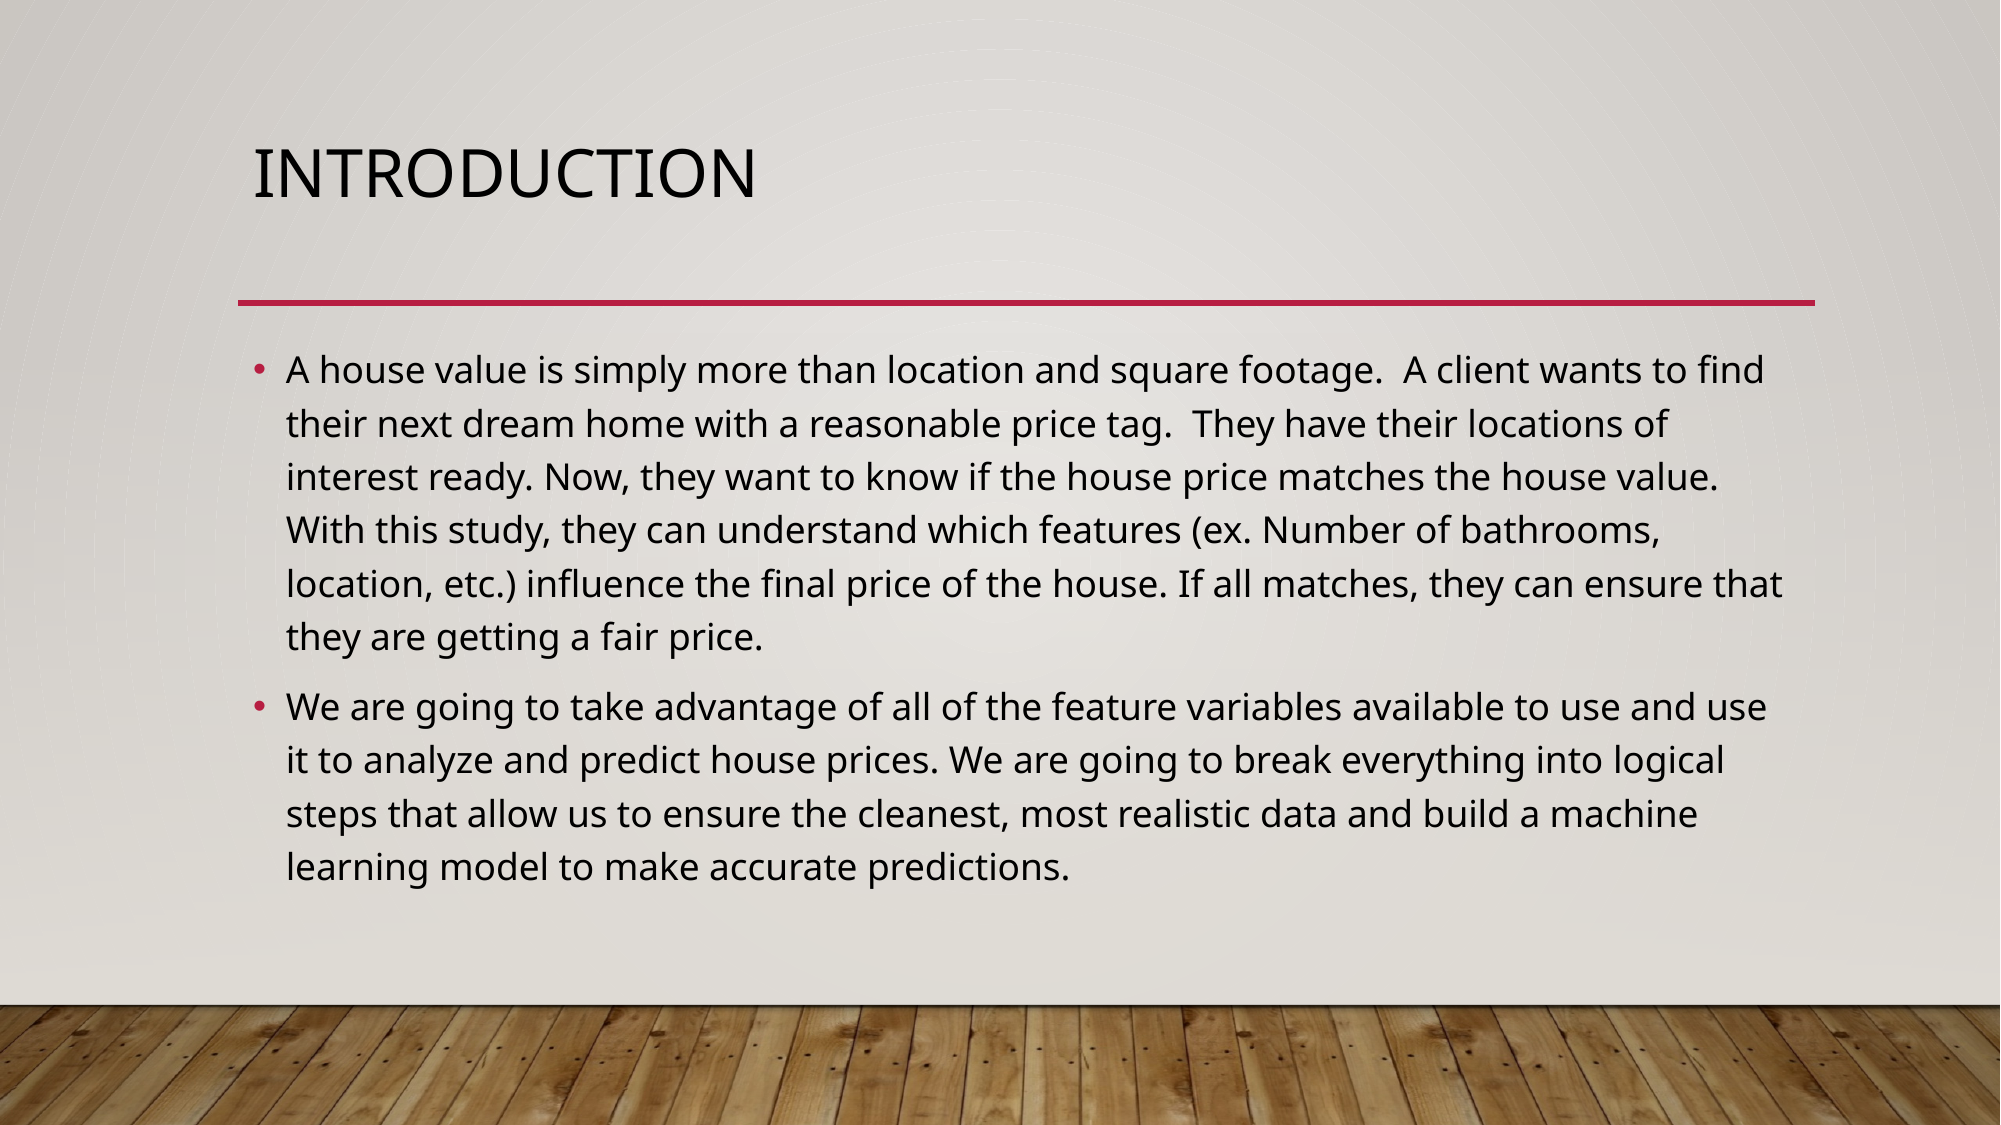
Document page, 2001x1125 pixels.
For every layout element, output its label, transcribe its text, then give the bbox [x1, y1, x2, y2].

title Introduction [238, 131, 1814, 305]
picture [0, 1005, 2000, 1125]
list A house value is simply more than location and square footage. A client wants to find their next dream home with a reasonable price tag. They have their locations of interest ready. Now, they want to know if the house price matches the house value. With this study, they can understand which features (ex. Number of bathrooms, location, etc.) influence the final price of the house. If all matches, they can ensure that they are getting a fair price. We are going to take advantage of all of the feature variables available to use and use it to analyze and predict house prices. We are going to break everything into logical steps that allow us to ensure the cleanest, most realistic data and build a machine learning model to make accurate predictions. [238, 330, 1814, 897]
